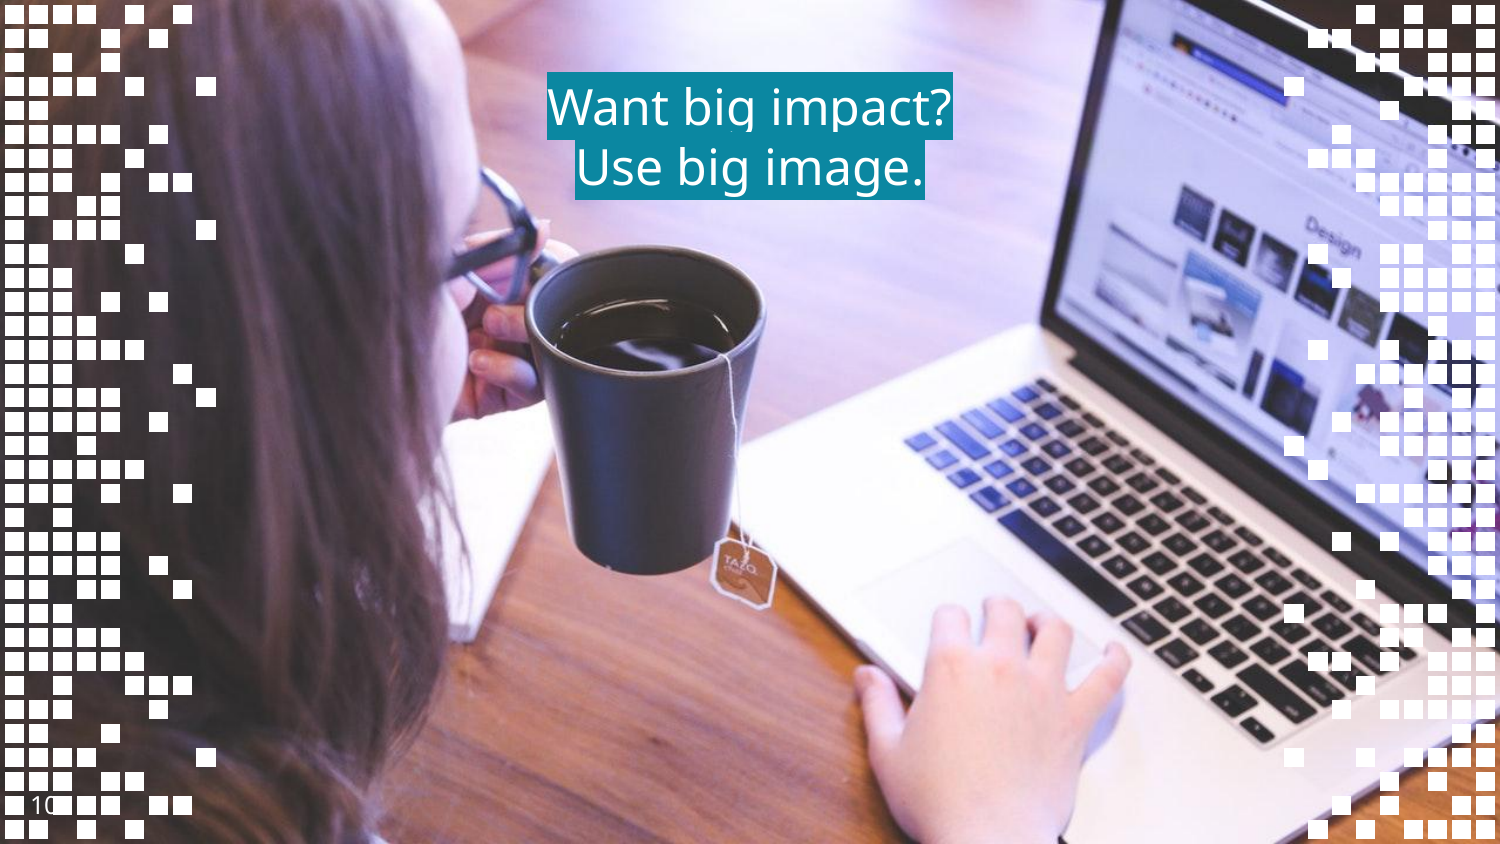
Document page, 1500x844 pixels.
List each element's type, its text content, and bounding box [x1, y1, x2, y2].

title Want big impact? Use big image. [360, 60, 1140, 287]
picture [0, 0, 1500, 844]
slide_number 10 [15, 774, 105, 839]
